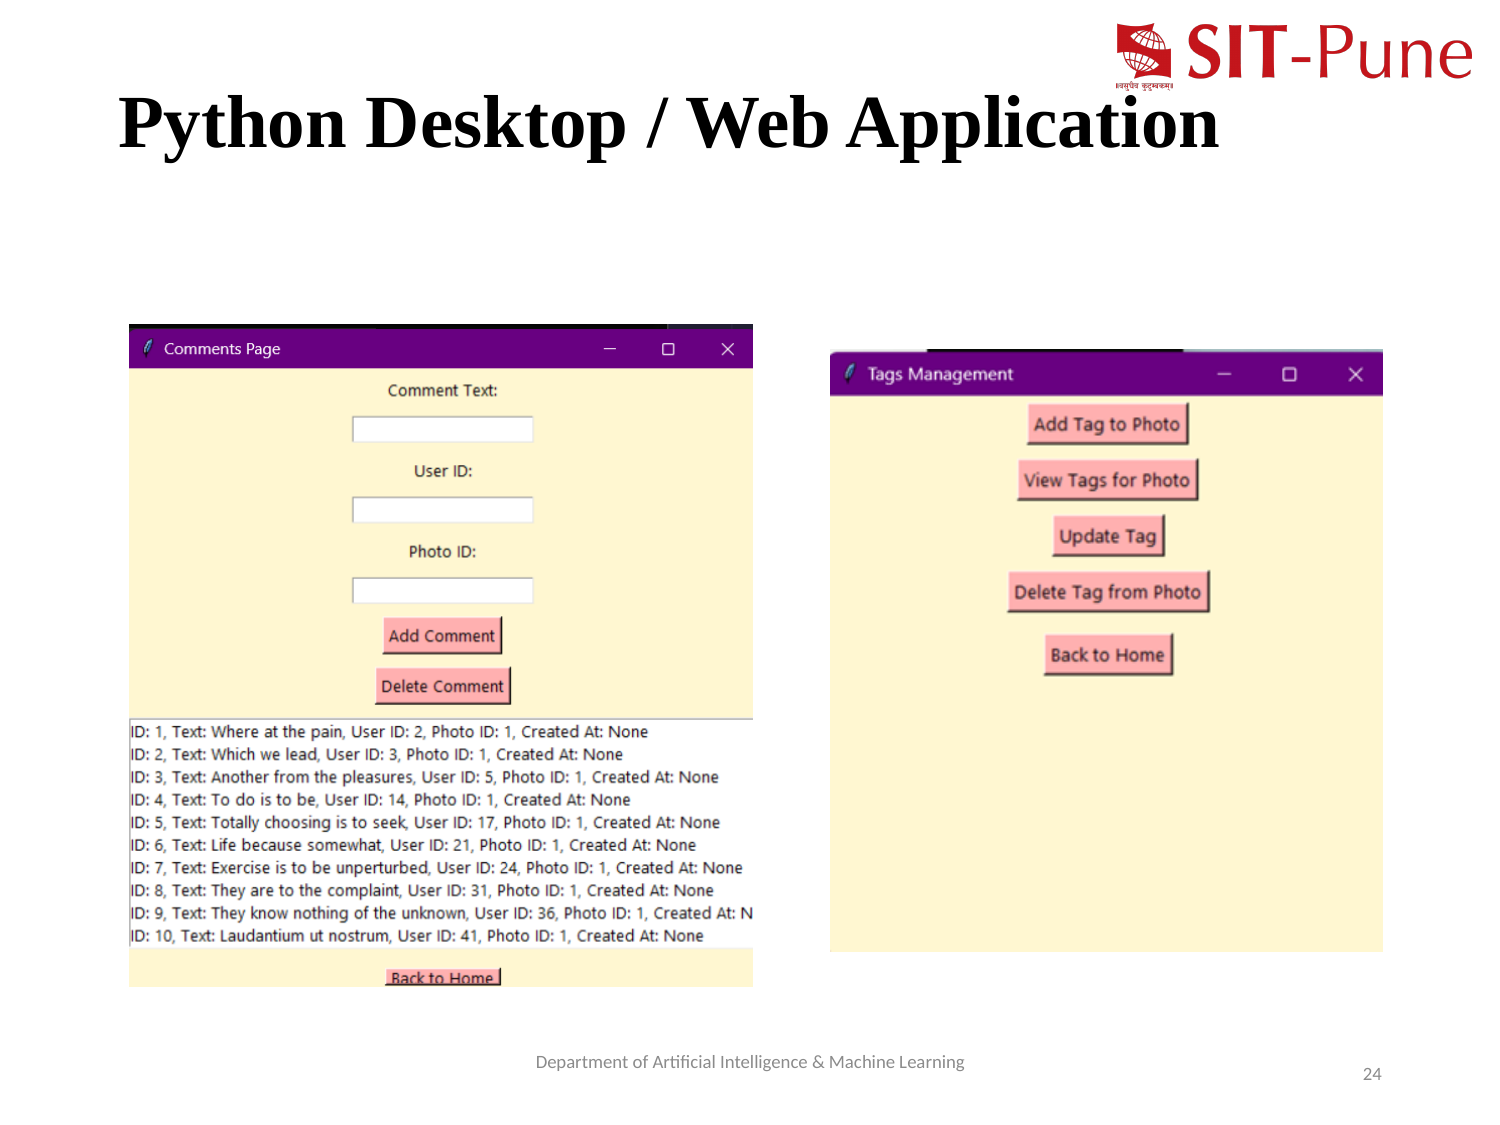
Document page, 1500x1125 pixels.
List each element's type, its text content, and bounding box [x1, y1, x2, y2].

picture [830, 349, 1383, 953]
title Python Desktop / Web Application [103, 59, 1397, 278]
picture [129, 324, 753, 987]
footer Department of Artificial Intelligence & Machine Learning [496, 1042, 1004, 1103]
slide_number 24 [1059, 1042, 1397, 1103]
picture [1116, 23, 1472, 91]
